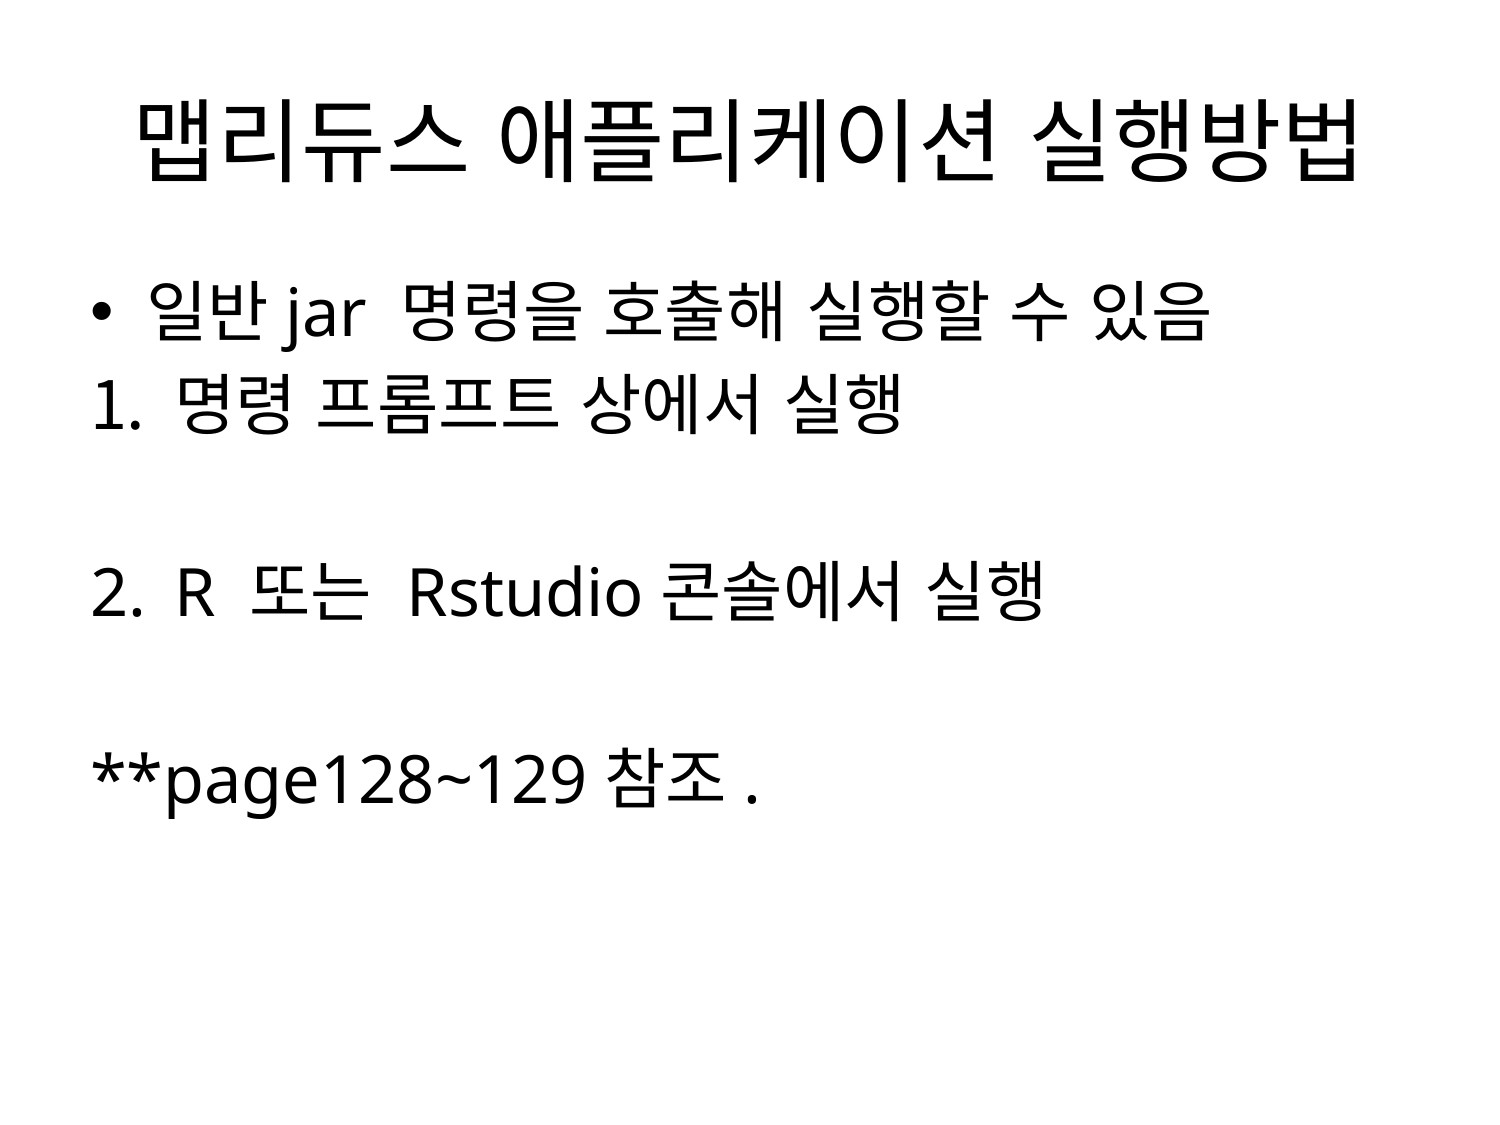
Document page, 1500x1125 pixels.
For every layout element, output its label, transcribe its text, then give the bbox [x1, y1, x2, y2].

title 맵리듀스 애플리케이션 실행방법 [75, 45, 1425, 233]
list 일반jar 명령을 호출해 실행할 수 있음 명령 프롬프트 상에서 실행 R 또는 Rstudio콘솔에서 실행 **page128~129참조. [75, 262, 1425, 1005]
